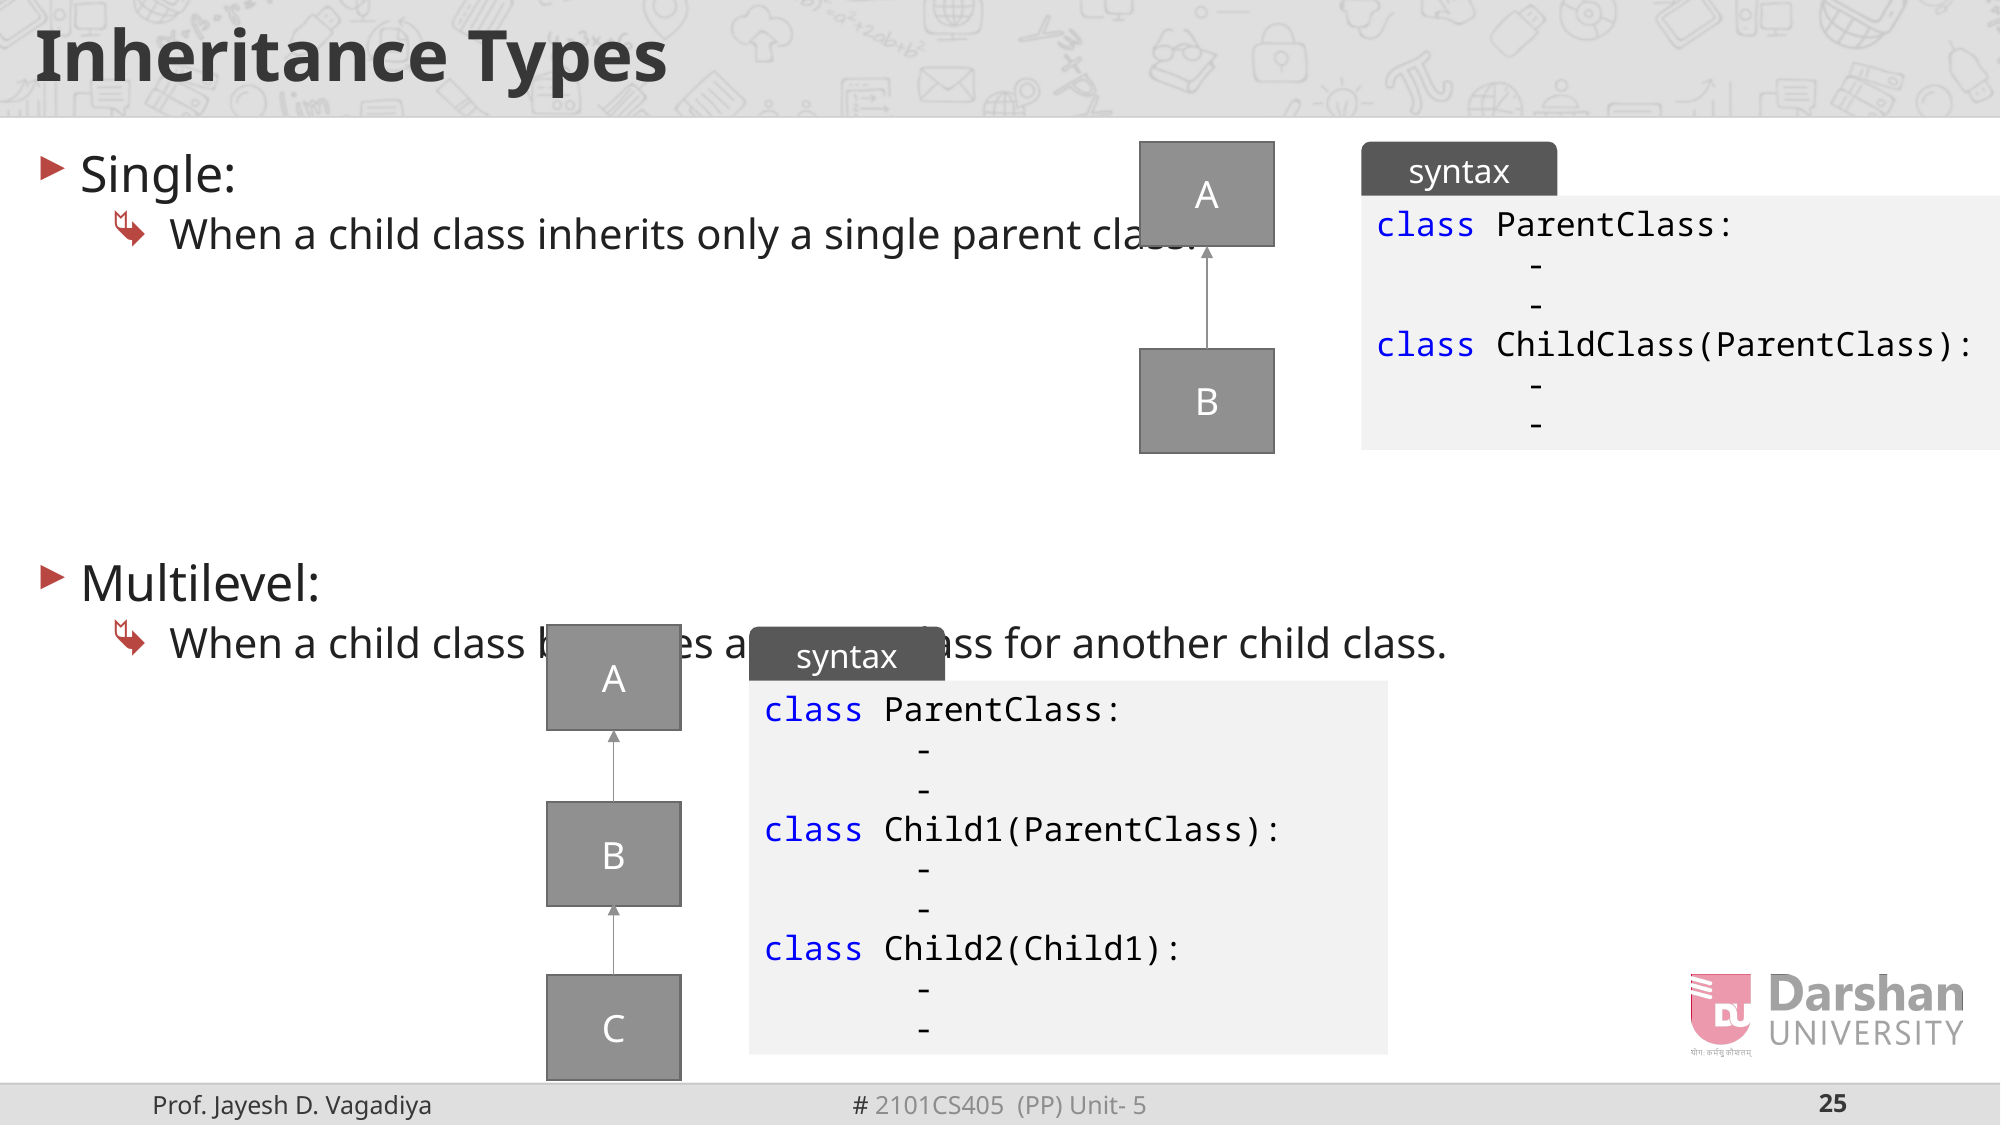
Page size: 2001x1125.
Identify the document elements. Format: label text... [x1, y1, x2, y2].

text_box A [546, 624, 682, 731]
text_box class ParentClass: - - class ChildClass(ParentClass): - - [1361, 195, 2000, 450]
text_box class ParentClass: - - class Child1(ParentClass): - - class Child2(Child1): - - [749, 680, 1388, 1055]
text_box B [546, 801, 682, 907]
text_box syntax [748, 625, 947, 682]
list Single: When a child class inherits only a single parent class. Multilevel: When a child class becomes a parent class for another child class. [21, 141, 1979, 851]
title Inheritance Types [0, 0, 2000, 117]
text_box syntax [1360, 140, 1559, 197]
text_box B [1139, 348, 1275, 454]
text_box C [546, 974, 682, 1081]
text_box A [1139, 141, 1275, 247]
